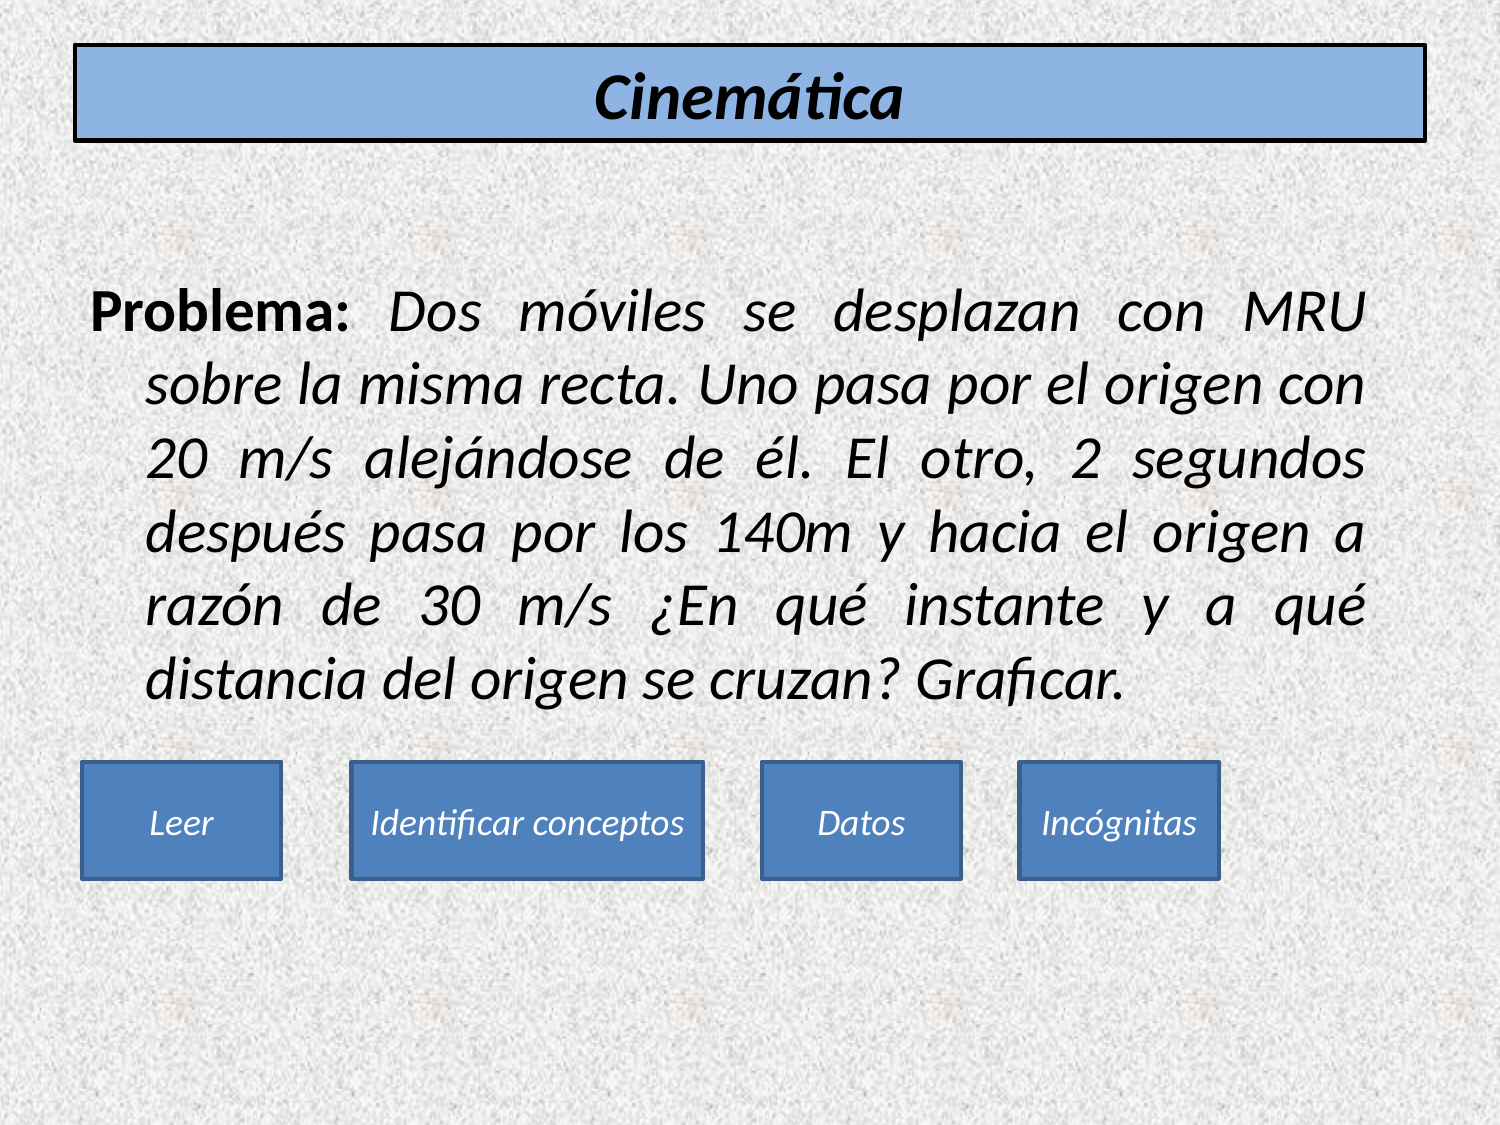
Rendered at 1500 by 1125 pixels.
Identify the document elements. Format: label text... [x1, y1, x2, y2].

title Cinemática [75, 45, 1425, 141]
text_box Incógnitas [1017, 760, 1221, 881]
list Problema: Dos móviles se desplazan con MRU sobre la misma recta. Uno pasa por el origen con 20 m/s alejándose de él. El otro, 2 segundos después pasa por los 140m y hacia el origen a razón de 30 m/s ¿En qué instante y a qué distancia del origen se cruzan? Graficar. [75, 262, 1383, 727]
picture [0, 0, 1500, 1125]
text_box Leer [80, 760, 283, 881]
text_box Datos [760, 760, 963, 881]
text_box Identificar conceptos [349, 760, 705, 881]
